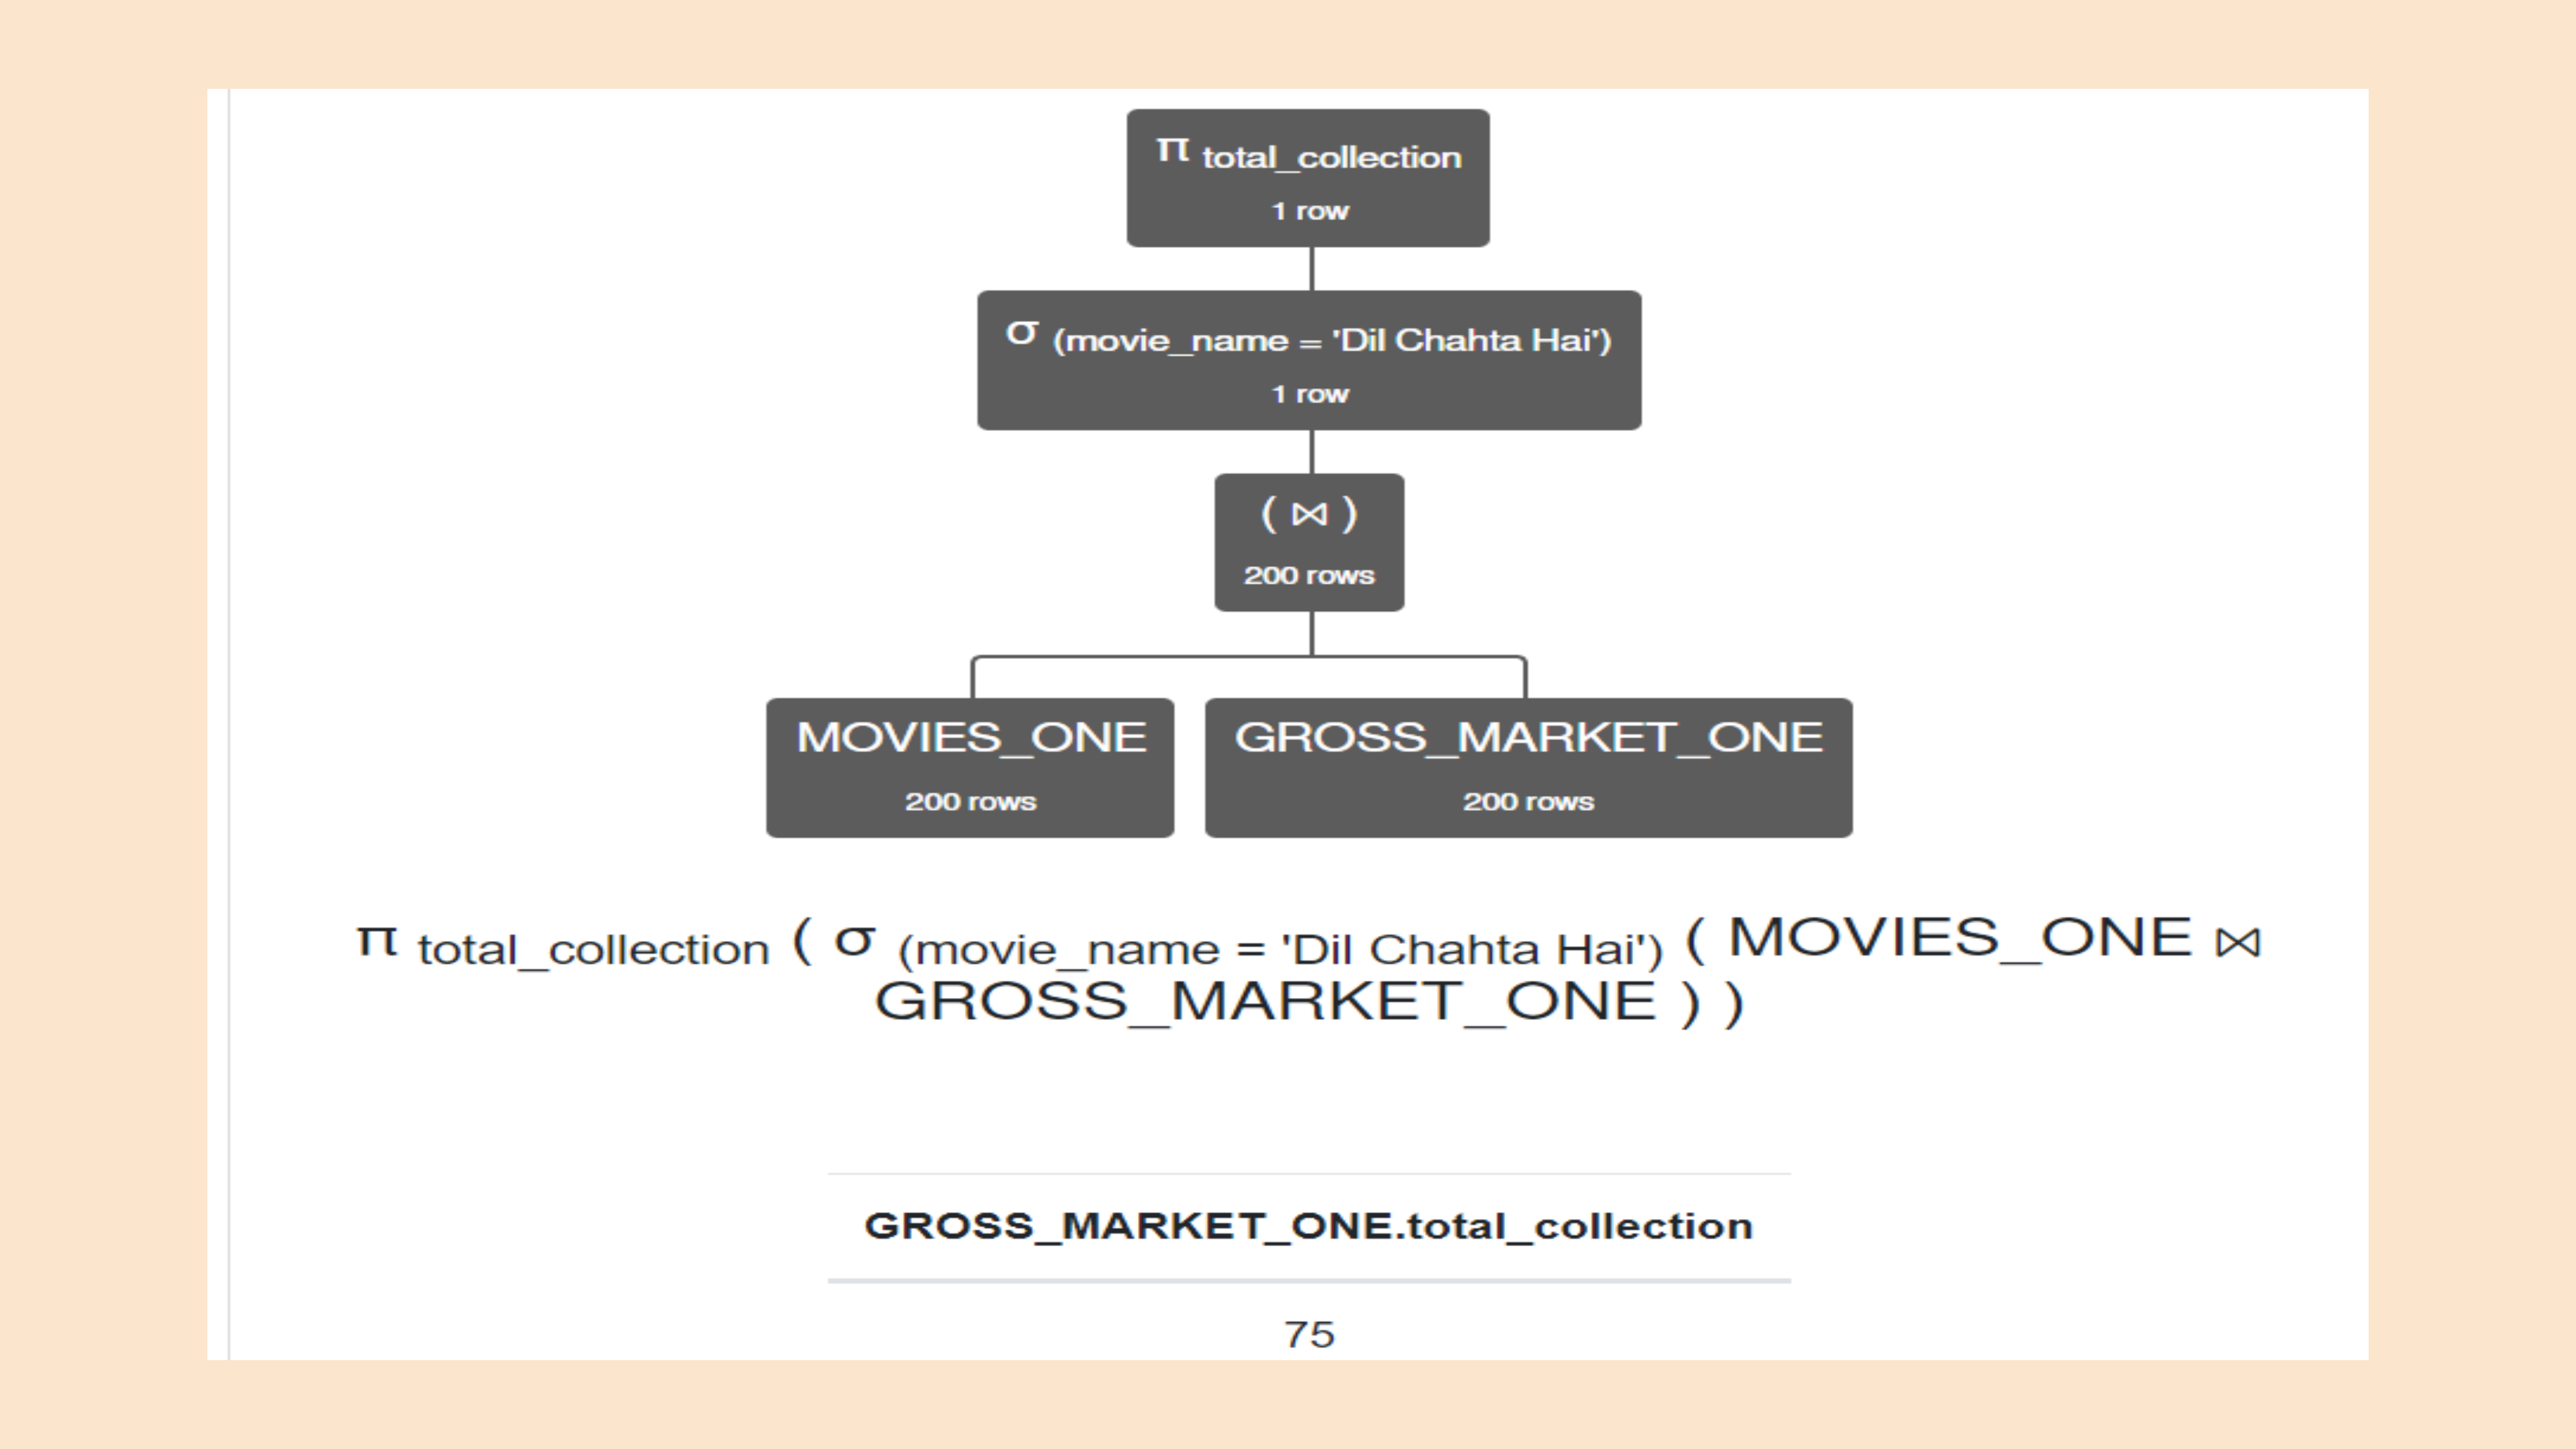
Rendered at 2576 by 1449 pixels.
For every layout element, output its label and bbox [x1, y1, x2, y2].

picture [207, 88, 2369, 1361]
